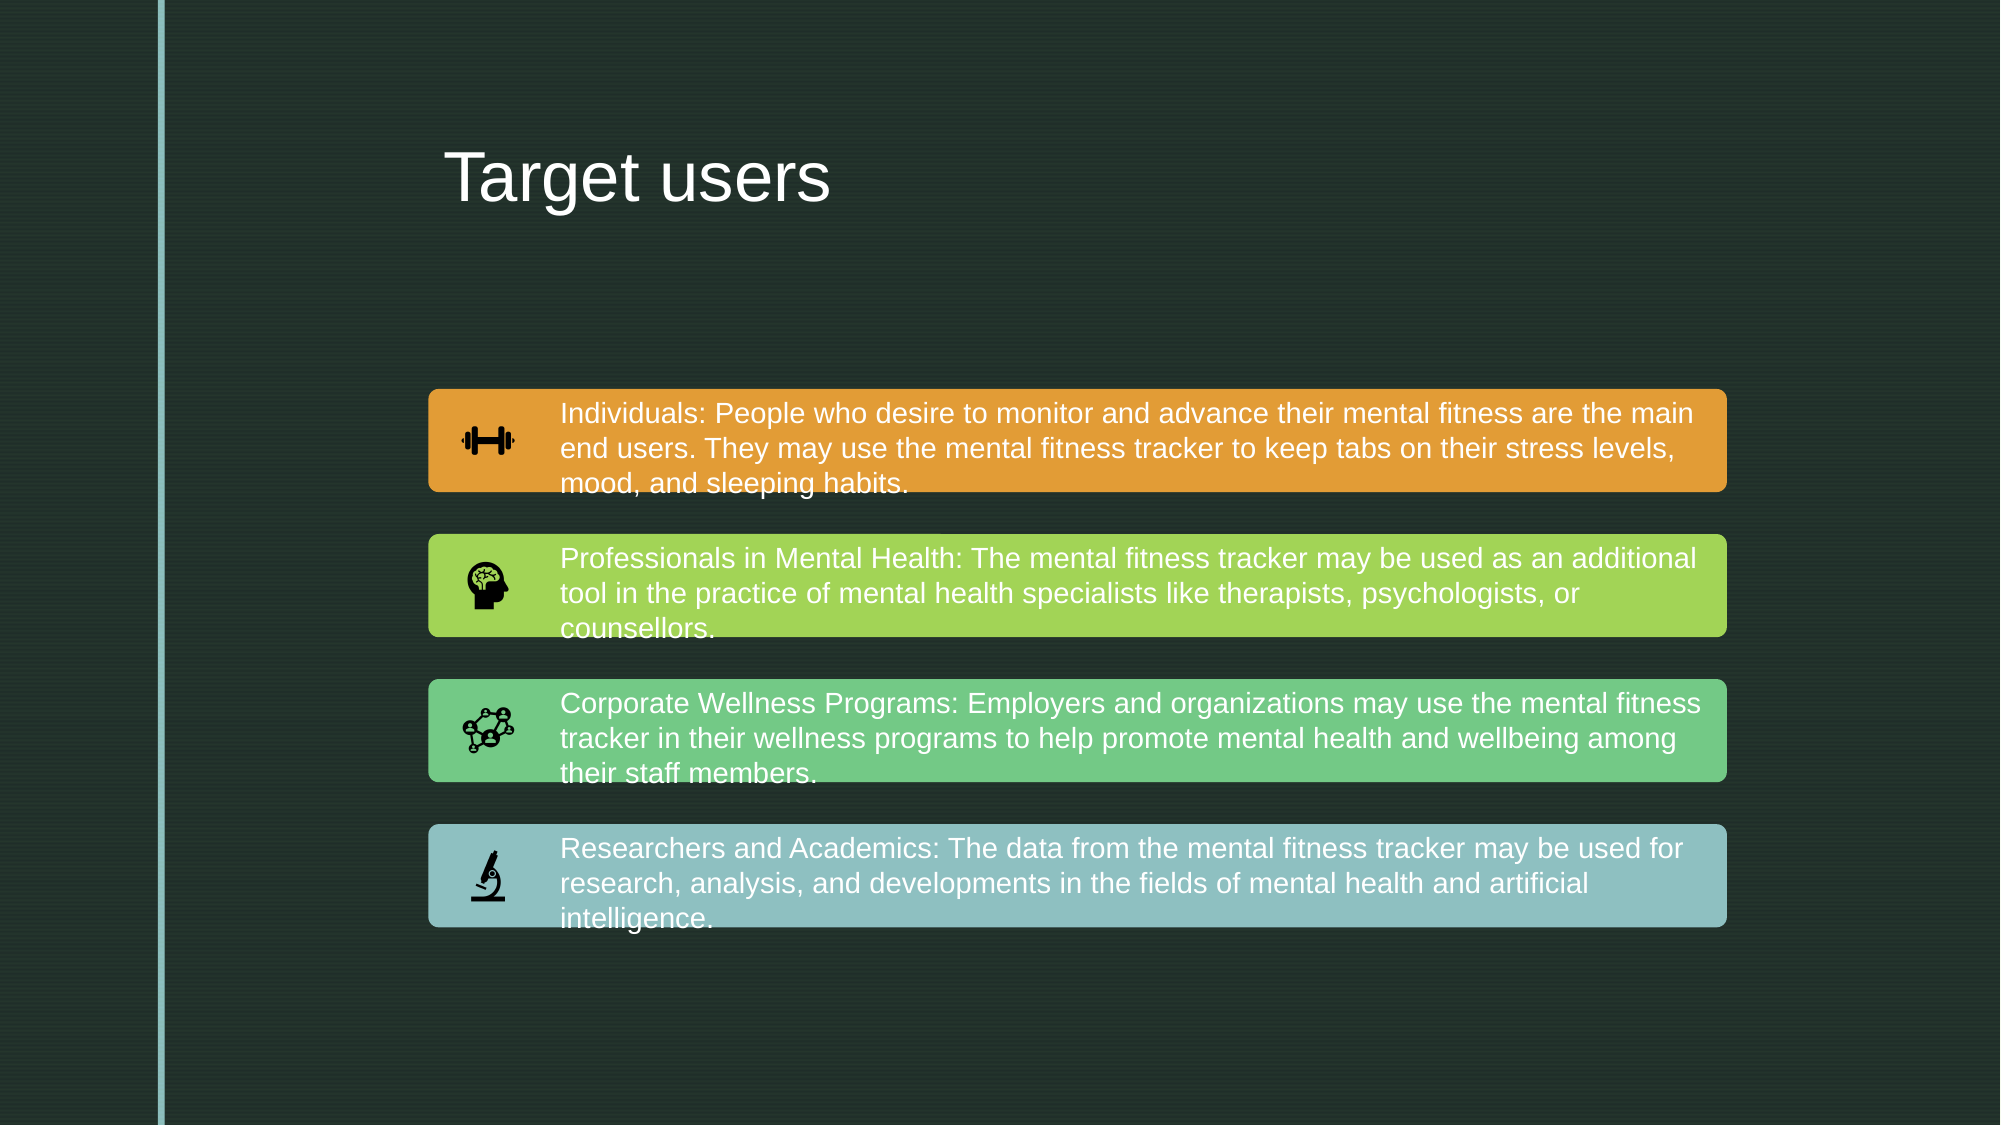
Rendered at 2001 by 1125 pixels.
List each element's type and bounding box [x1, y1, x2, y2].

list [428, 388, 1728, 941]
picture [0, 0, 2001, 1125]
